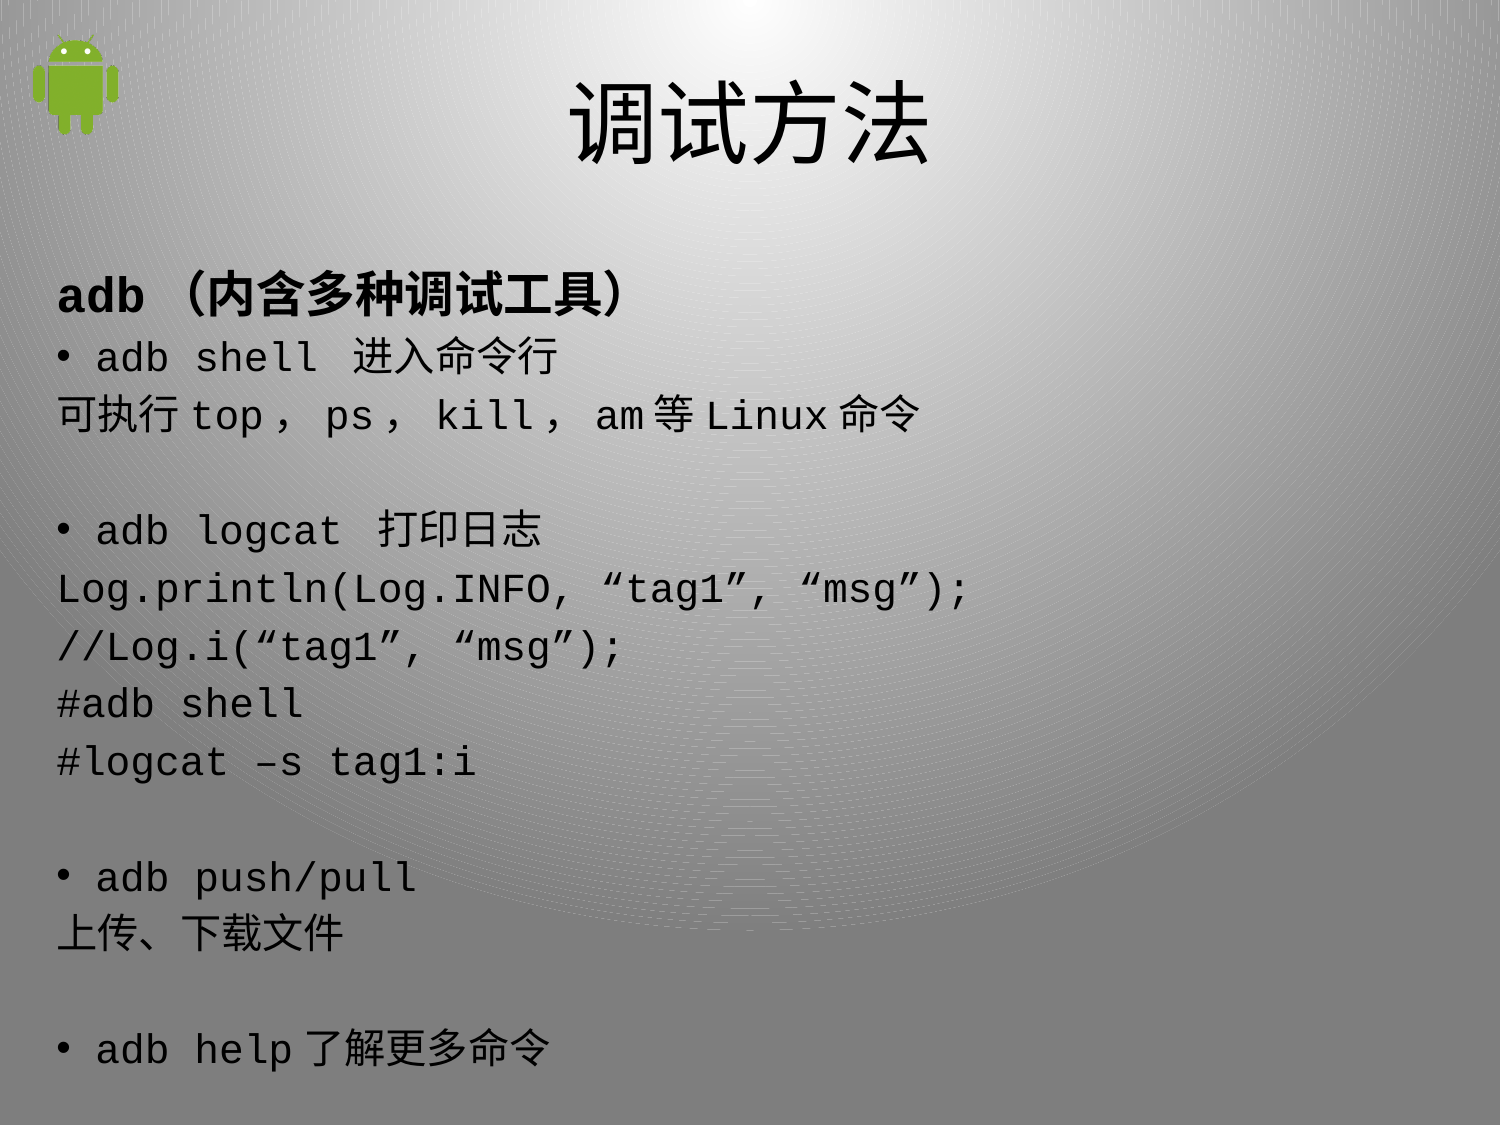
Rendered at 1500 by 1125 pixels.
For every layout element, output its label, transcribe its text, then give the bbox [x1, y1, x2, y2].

title 调试方法 [112, 0, 1388, 242]
picture [29, 30, 122, 138]
subtitle adb（内含多种调试工具） adb shell 进入命令行 可执行top，ps，kill，am等Linux命令 adb logcat 打印日志 Log.println(Log.INFO, “tag1”, “msg”); //Log.i(“tag1”, “msg”); #adb shell #logcat –s tag1:i adb push/pull 上传、下载文件 adb help了解更多命令 [41, 255, 1459, 1083]
